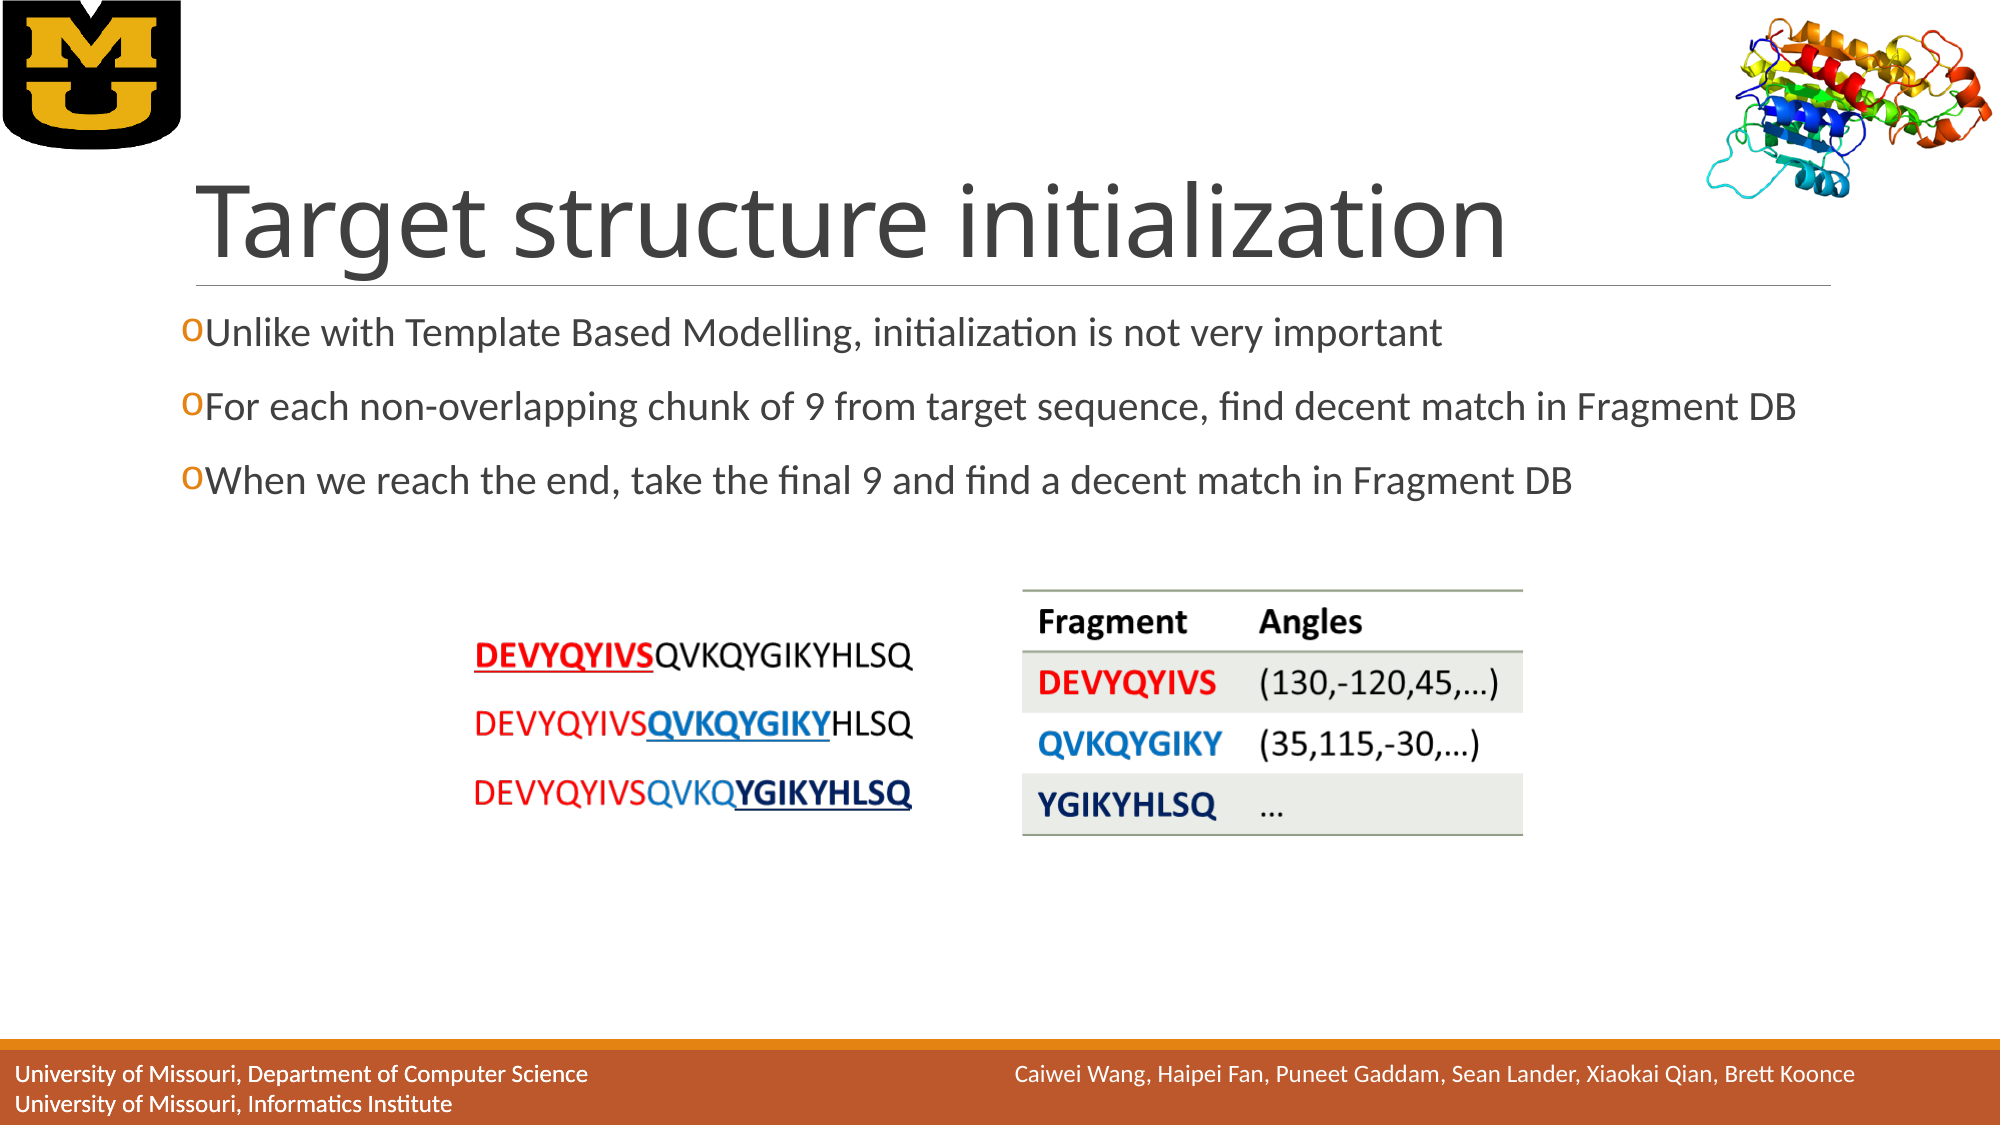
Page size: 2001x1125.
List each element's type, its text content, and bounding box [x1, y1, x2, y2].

picture [1835, 183, 1841, 193]
picture [1022, 585, 1526, 851]
picture [1700, 0, 2000, 225]
picture [0, 0, 182, 150]
picture [449, 618, 936, 838]
picture [1832, 174, 1839, 182]
title Target structure initialization [180, 47, 1830, 285]
list Unlike with Template Based Modelling, initialization is not very important For each non-overlapping chunk of 9 from target sequence, find decent match in Fragment DB When we reach the end, take the final 9 and find a decent match in Fragment DB [180, 302, 1830, 963]
